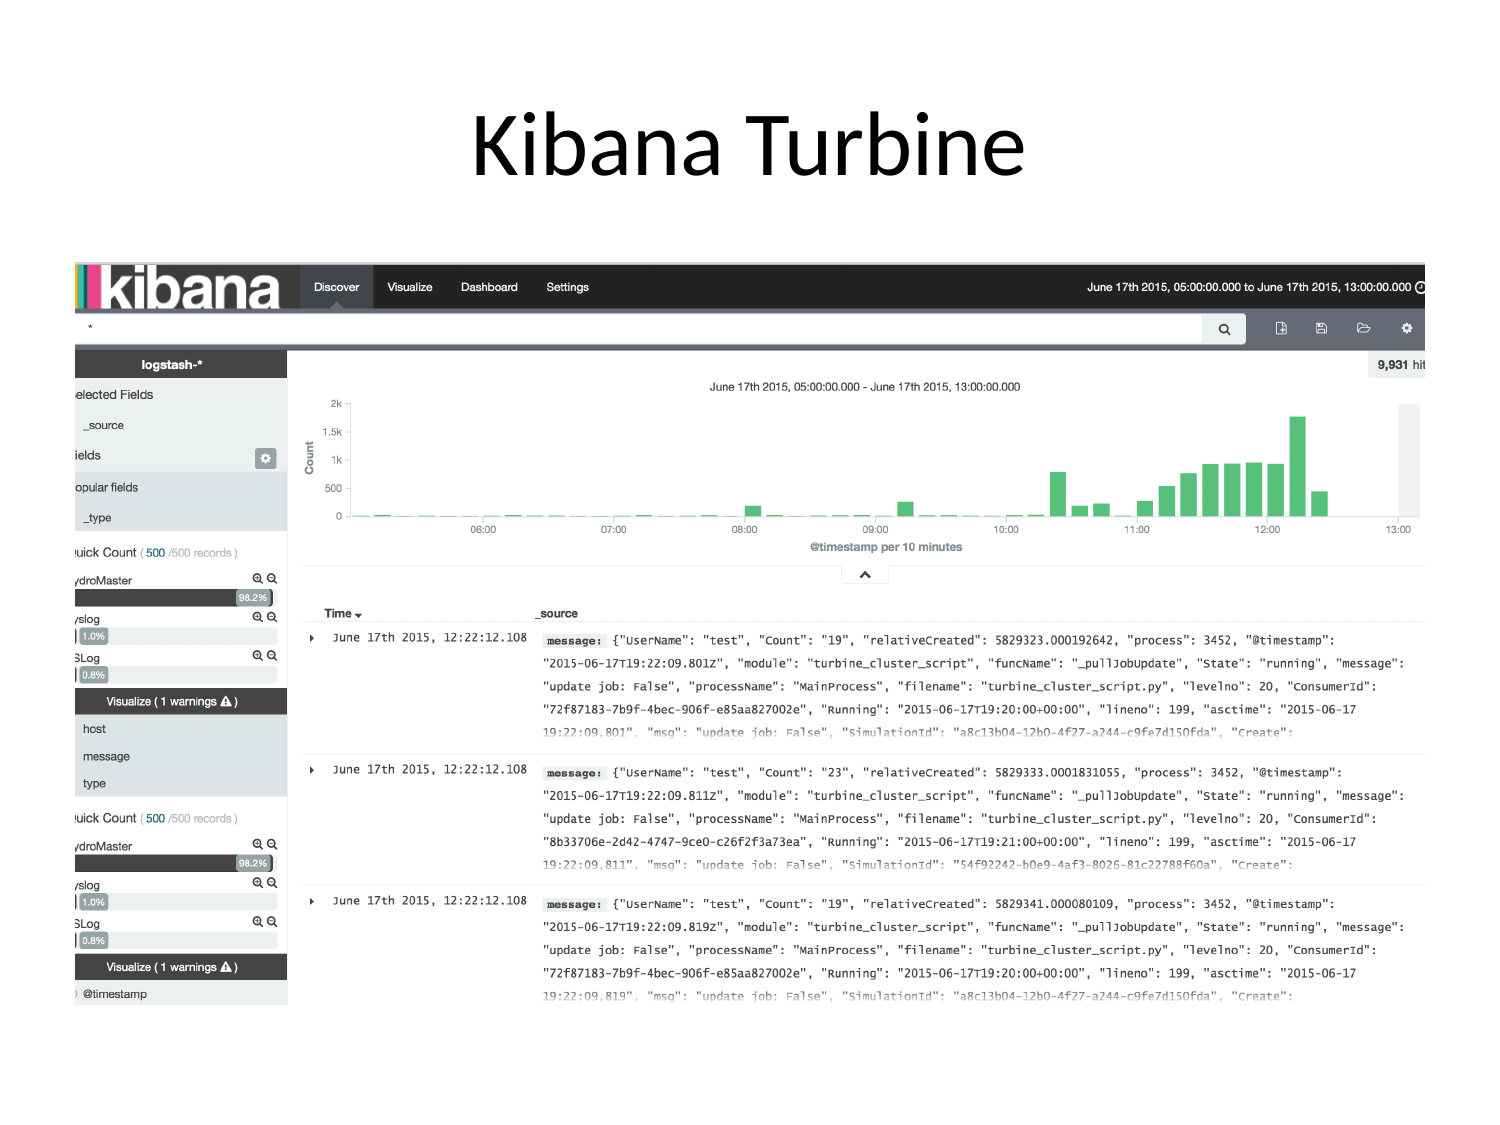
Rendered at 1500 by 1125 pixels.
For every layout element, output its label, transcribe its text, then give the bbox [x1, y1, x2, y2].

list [74, 262, 1426, 1006]
title Kibana Turbine [75, 45, 1425, 233]
